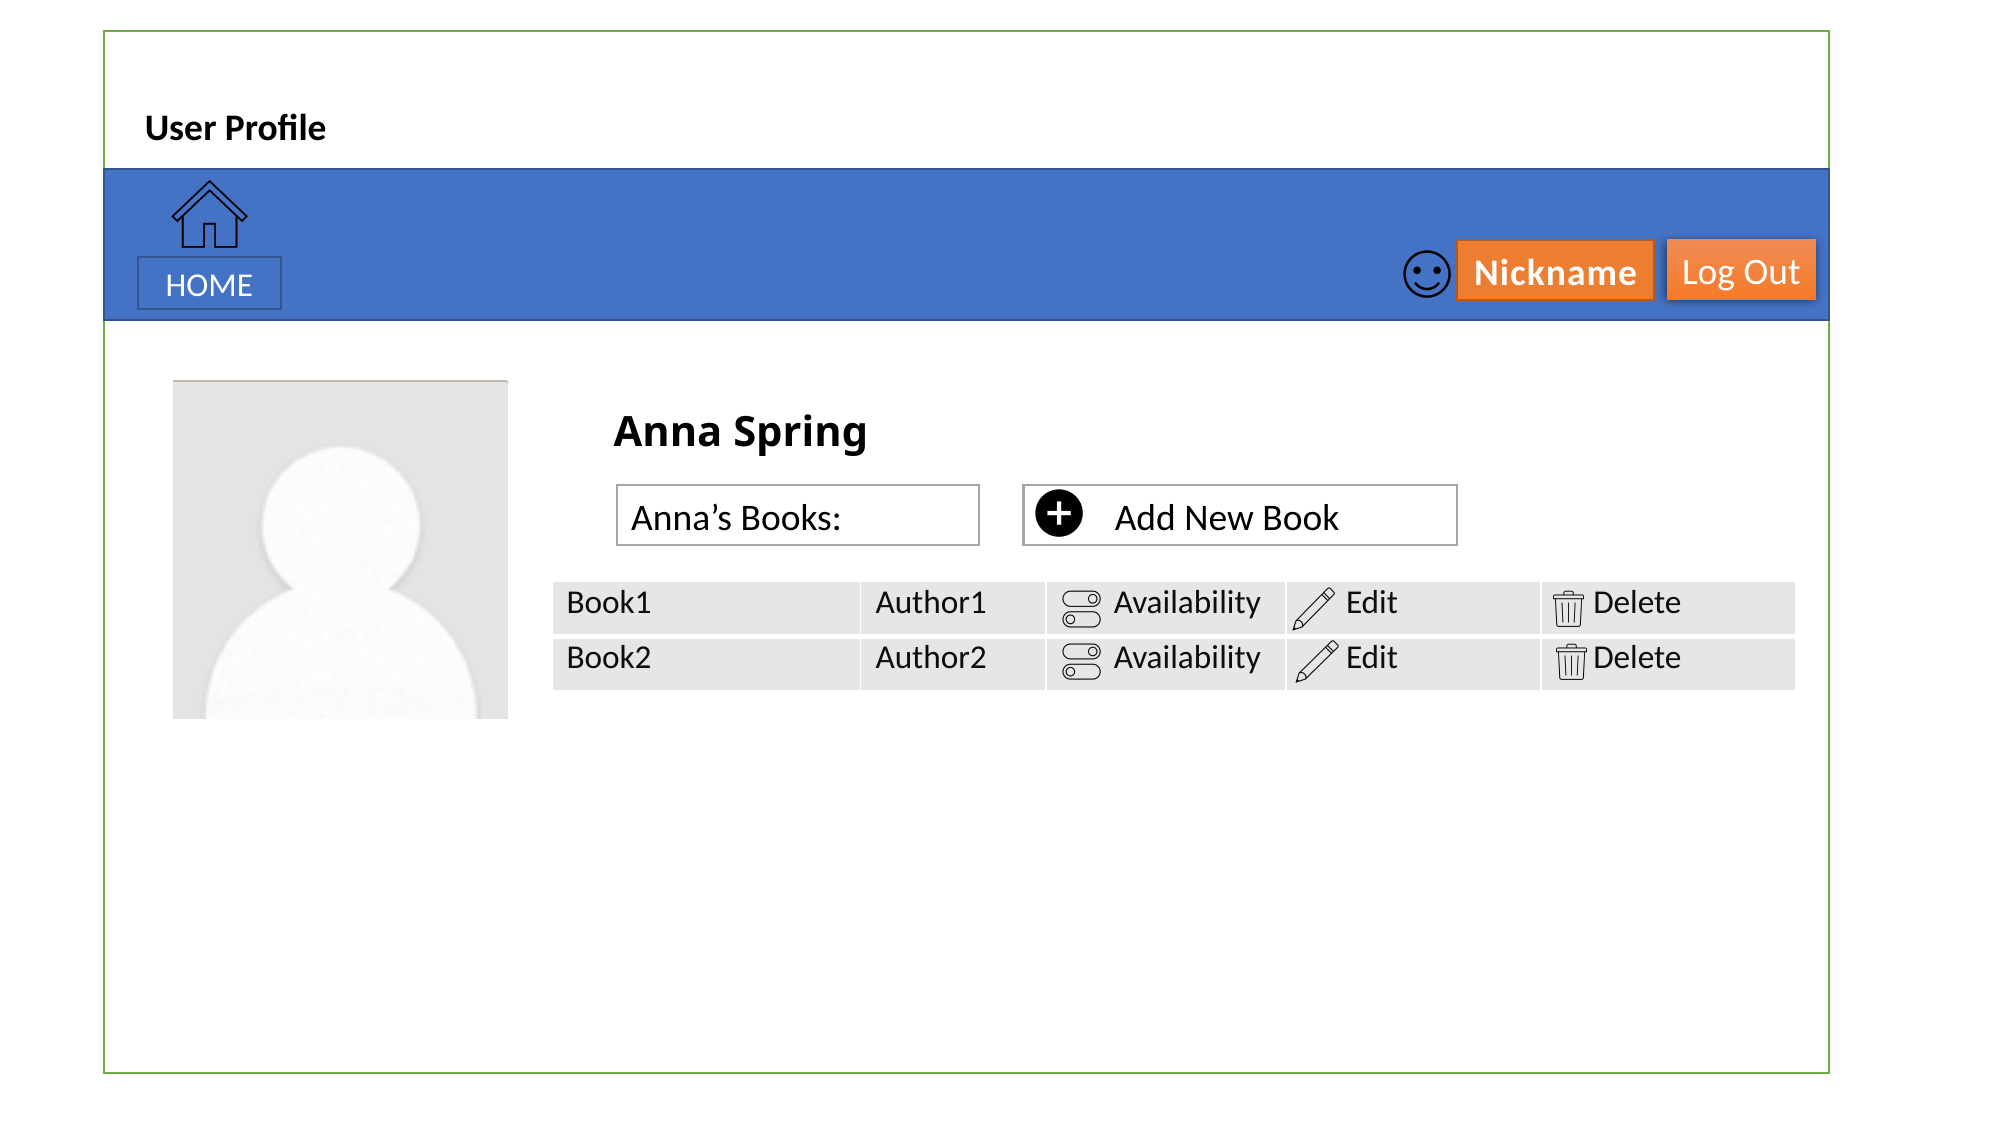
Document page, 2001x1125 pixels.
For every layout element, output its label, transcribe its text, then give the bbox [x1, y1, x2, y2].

table_cell Availability [1047, 639, 1285, 690]
picture [173, 380, 508, 719]
picture [1056, 583, 1107, 635]
table_header Book1 [553, 582, 860, 634]
table_cell Edit [1287, 639, 1540, 690]
picture [1029, 483, 1089, 543]
picture [1549, 639, 1594, 684]
picture [165, 168, 254, 256]
table_cell Book2 [553, 639, 860, 690]
text_box Anna Spring [598, 397, 962, 463]
table_header Delete [1542, 582, 1795, 634]
table_cell Delete [1542, 639, 1795, 690]
picture [1397, 244, 1457, 304]
table_header Edit [1287, 582, 1540, 634]
text_box Add New Book [1022, 484, 1458, 546]
text_box Anna’s Books: [616, 484, 980, 546]
table_header Author1 [861, 582, 1045, 634]
table_header Availability [1047, 582, 1285, 634]
table_cell Author2 [861, 639, 1045, 690]
text_box User Profile [130, 95, 909, 156]
picture [1288, 583, 1339, 635]
picture [1546, 586, 1591, 631]
picture [1056, 636, 1107, 687]
picture [1291, 636, 1343, 687]
